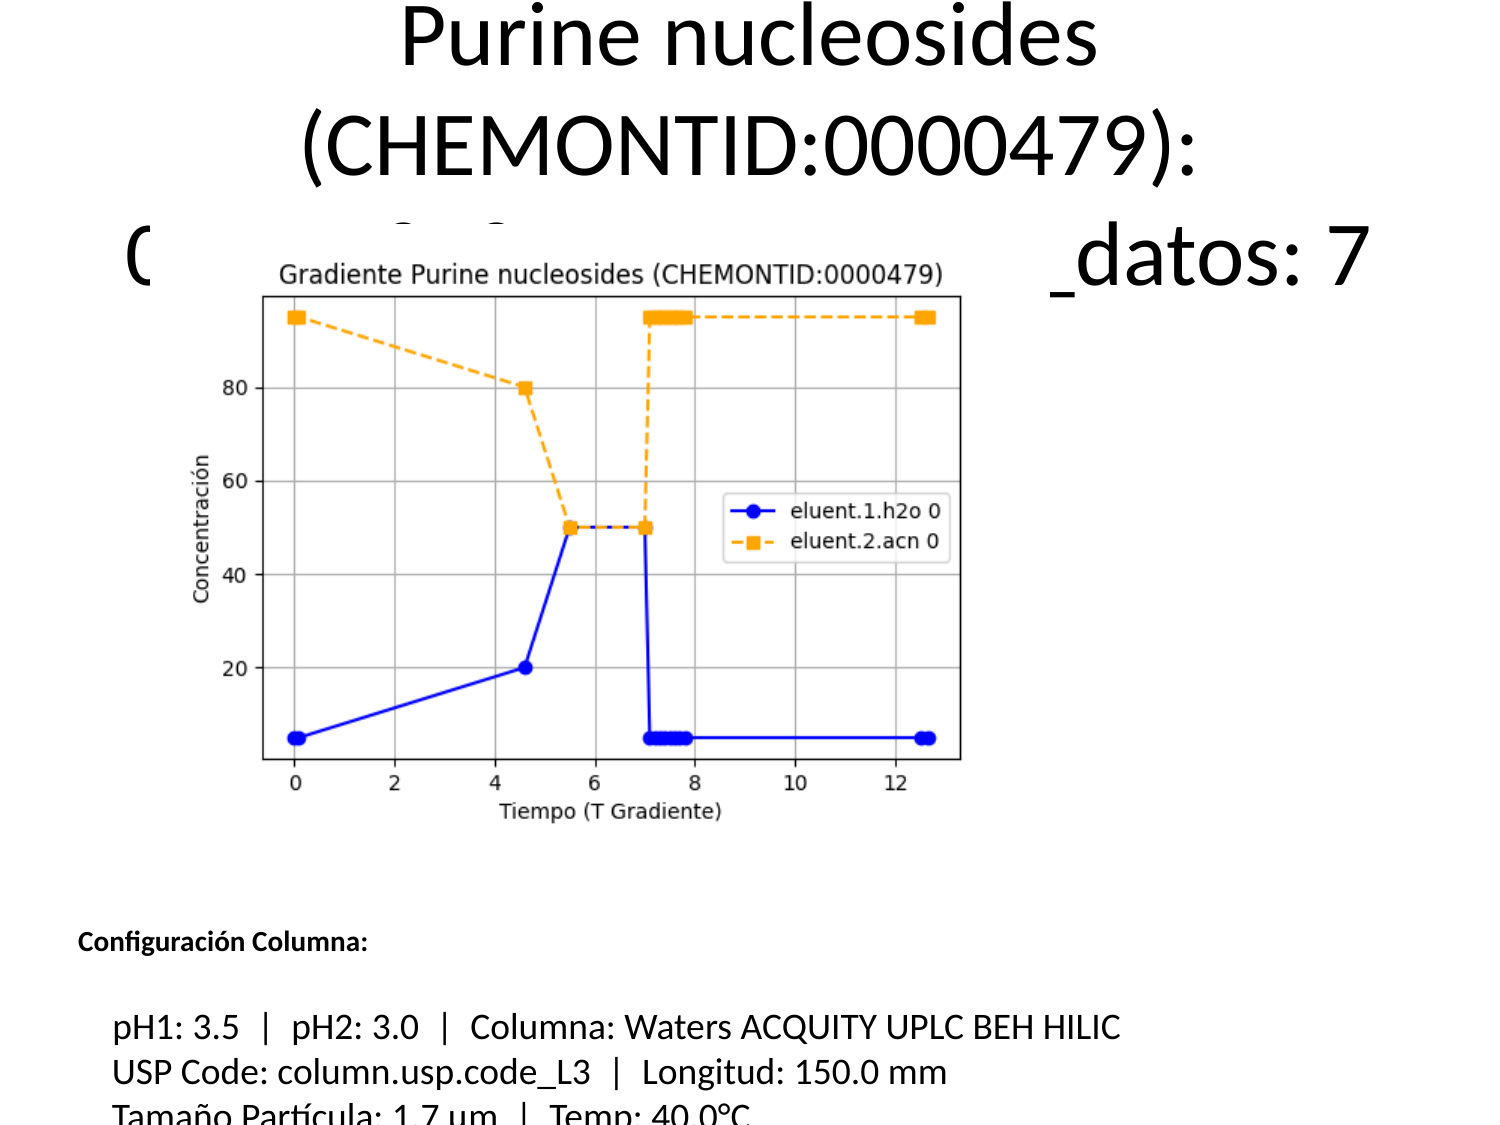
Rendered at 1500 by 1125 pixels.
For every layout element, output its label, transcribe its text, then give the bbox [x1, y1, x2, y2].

title Purine nucleosides (CHEMONTID:0000479): 0.0021878714331217, n_datos: 7 [75, 45, 1425, 233]
text_box Configuración Columna: pH1: 3.5 | pH2: 3.0 | Columna: Waters ACQUITY UPLC BEH HILIC USP Code: column.usp.code_L3 | Longitud: 150.0 mm Tamaño Partícula: 1.7 µm | Temp: 40.0°C Flujo: 0.6 mL/min | T0: 0.55125 min [63, 869, 1137, 1125]
picture [149, 224, 1051, 826]
